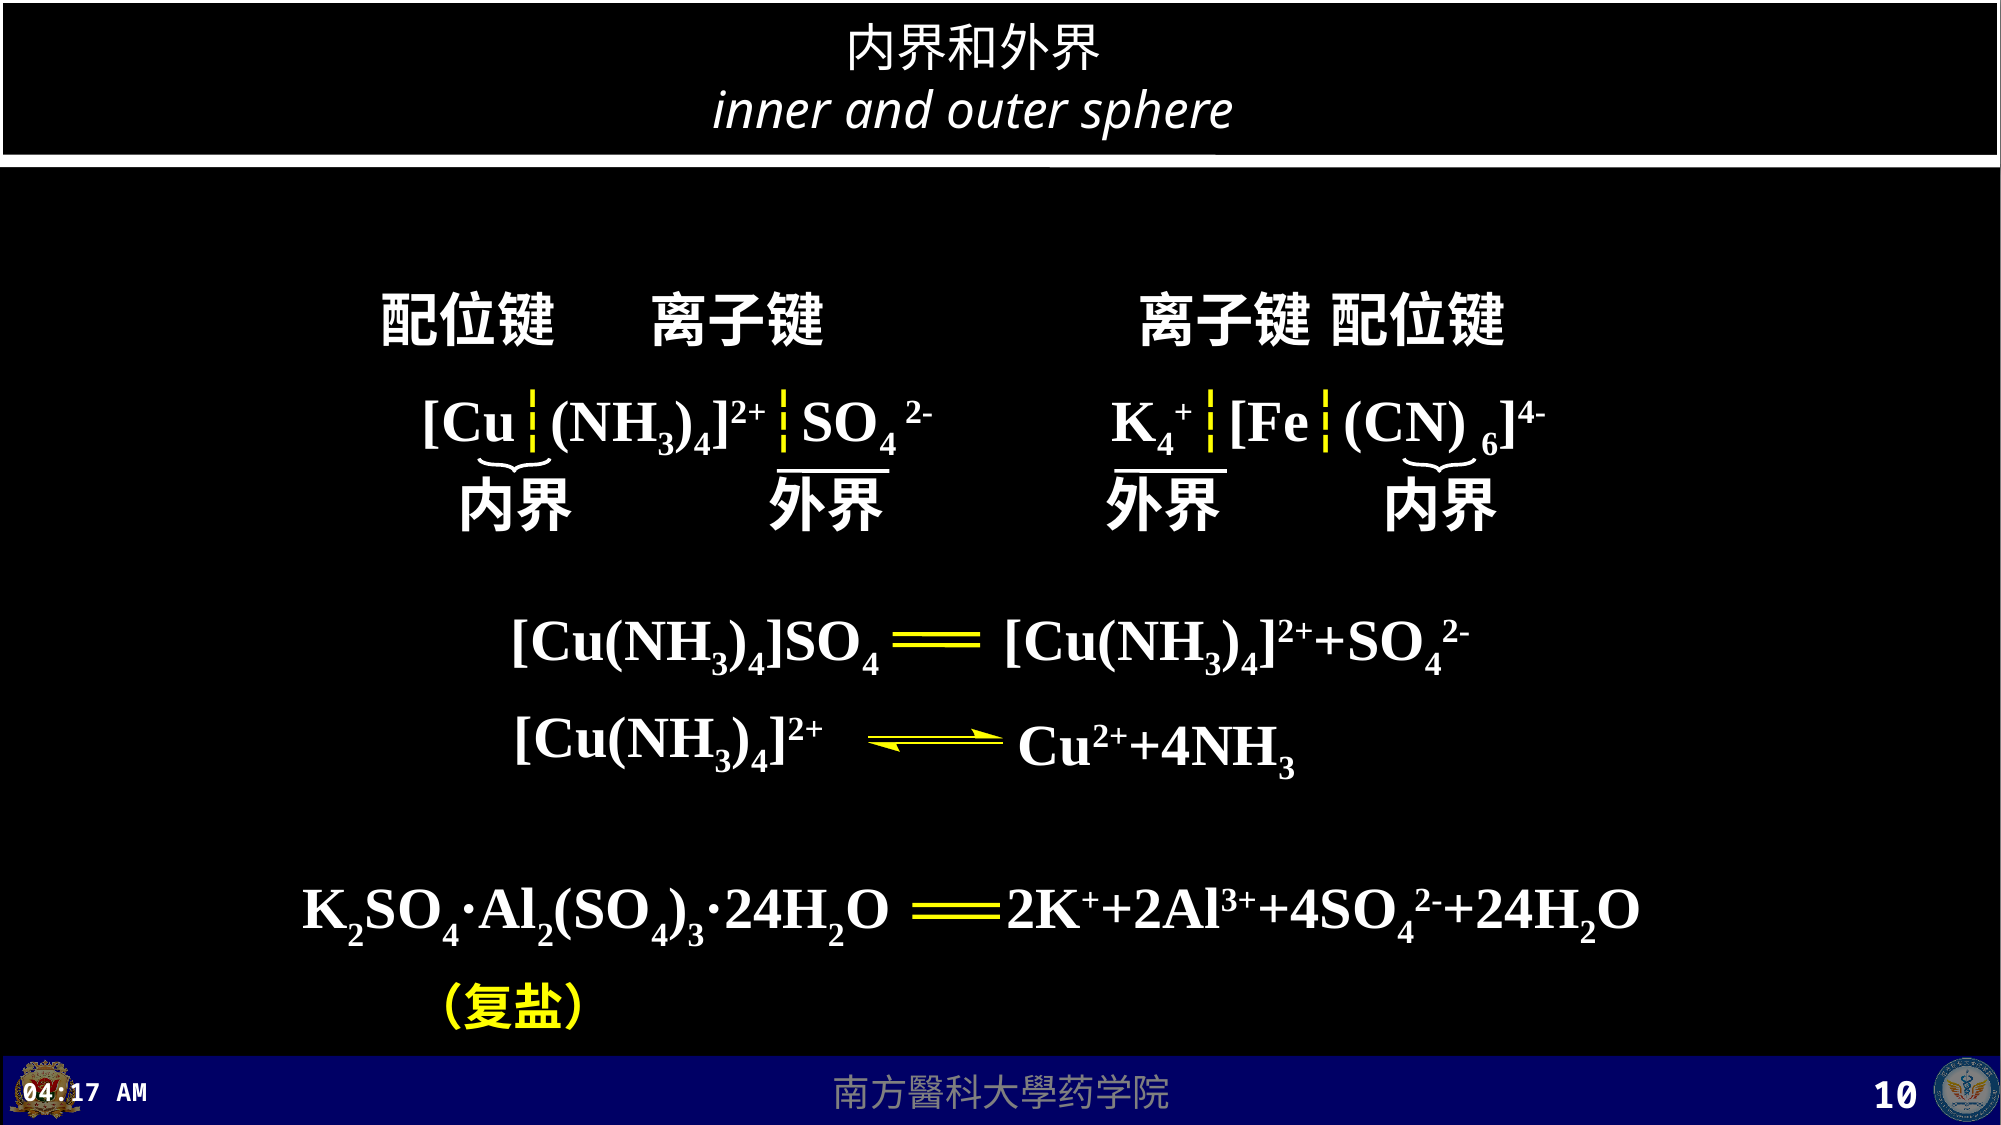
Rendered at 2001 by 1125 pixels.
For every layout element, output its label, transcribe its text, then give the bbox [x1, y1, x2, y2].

slide_number 10 [1741, 1076, 1934, 1118]
title 内界和外界 inner and outer sphere [133, 7, 1814, 147]
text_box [479, 594, 1502, 785]
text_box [287, 863, 1751, 1043]
picture [1933, 1057, 2000, 1122]
slide_number 上午11时36分 [7, 1073, 329, 1115]
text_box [326, 275, 1642, 547]
picture [3, 1057, 86, 1120]
